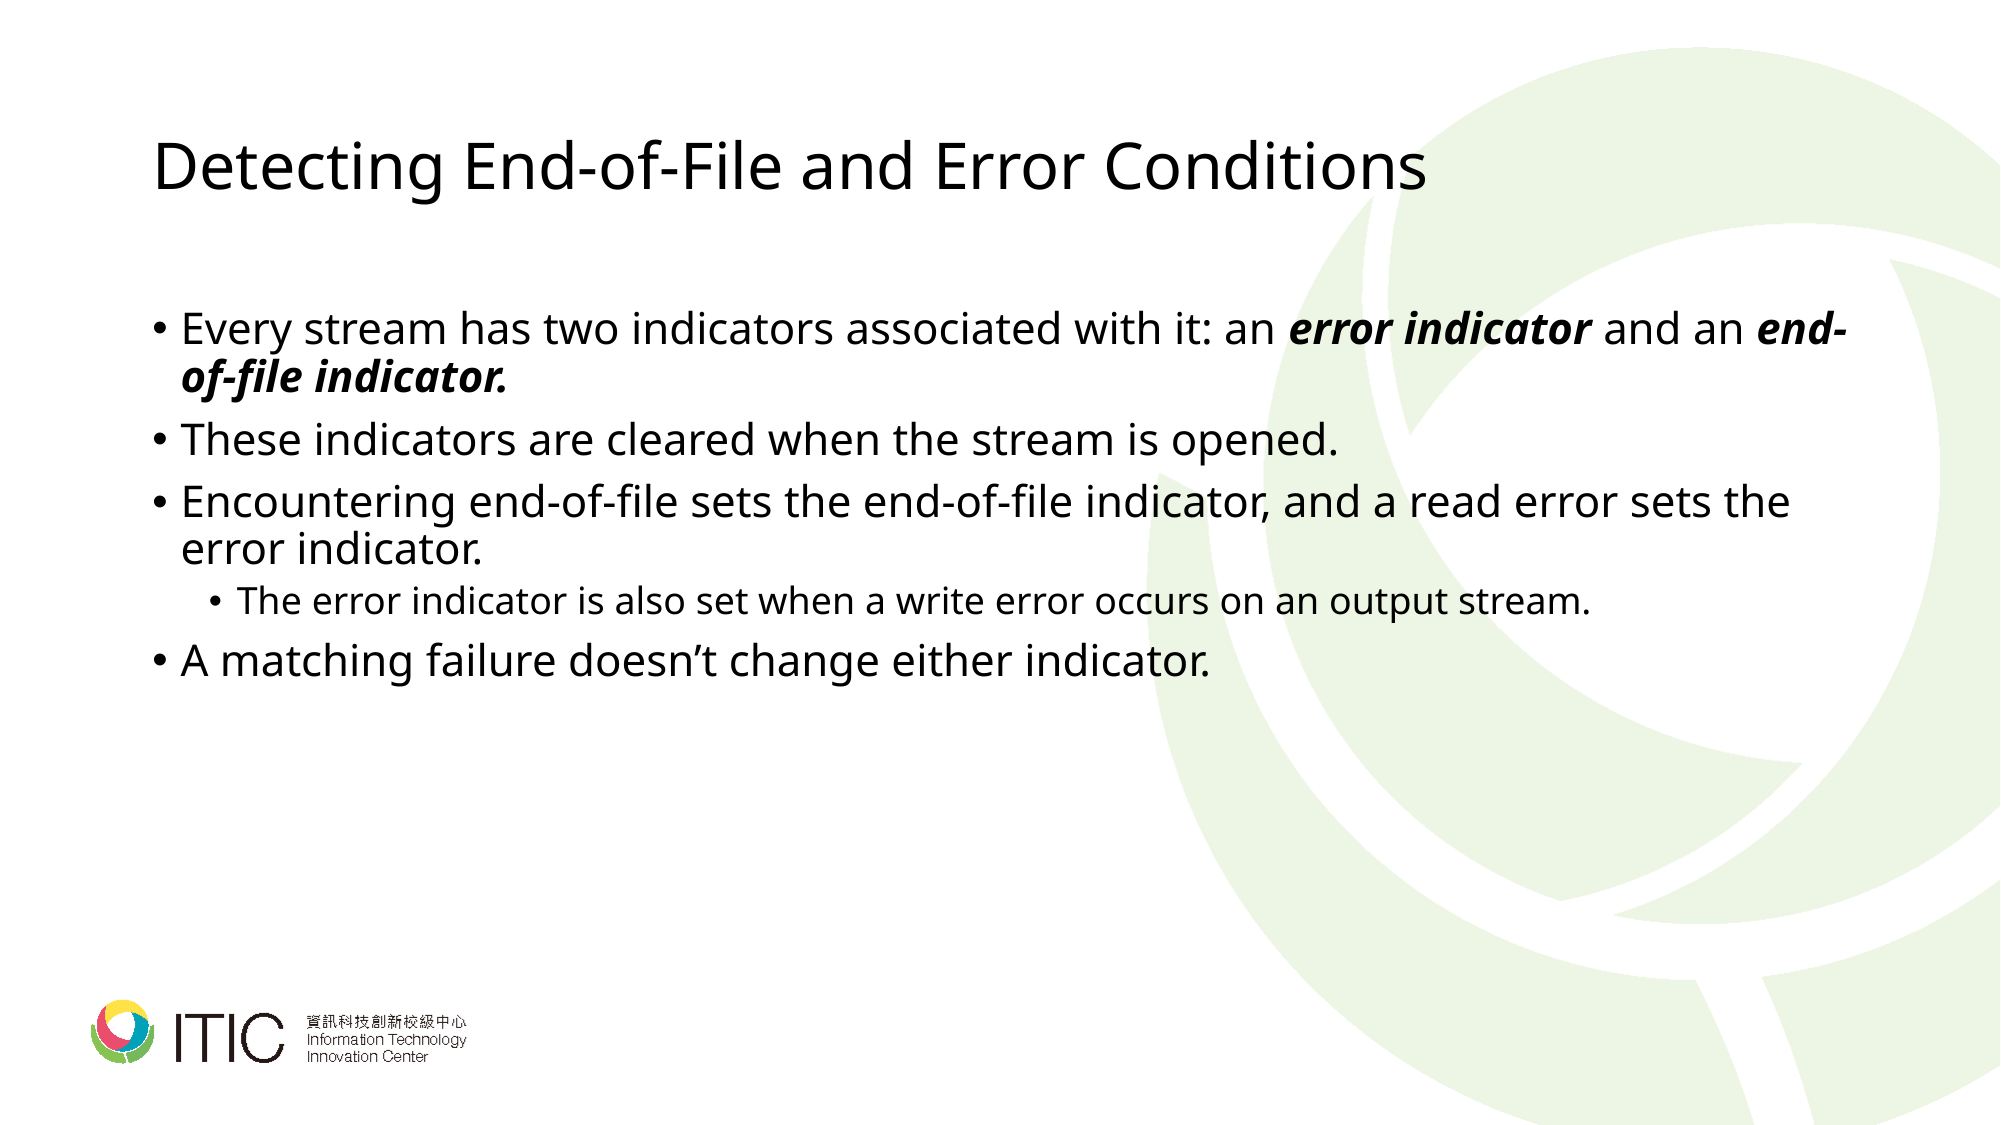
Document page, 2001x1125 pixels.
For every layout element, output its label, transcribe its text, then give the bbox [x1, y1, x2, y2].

list Every stream has two indicators associated with it: an error indicator and an end-of-file indicator. These indicators are cleared when the stream is opened. Encountering end-of-file sets the end-of-file indicator, and a read error sets the error indicator. The error indicator is also set when a write error occurs on an output stream. A matching failure doesn’t change either indicator. [137, 299, 1863, 1014]
title Detecting End-of-File and Error Conditions [137, 59, 1863, 278]
picture [0, 0, 2001, 1125]
